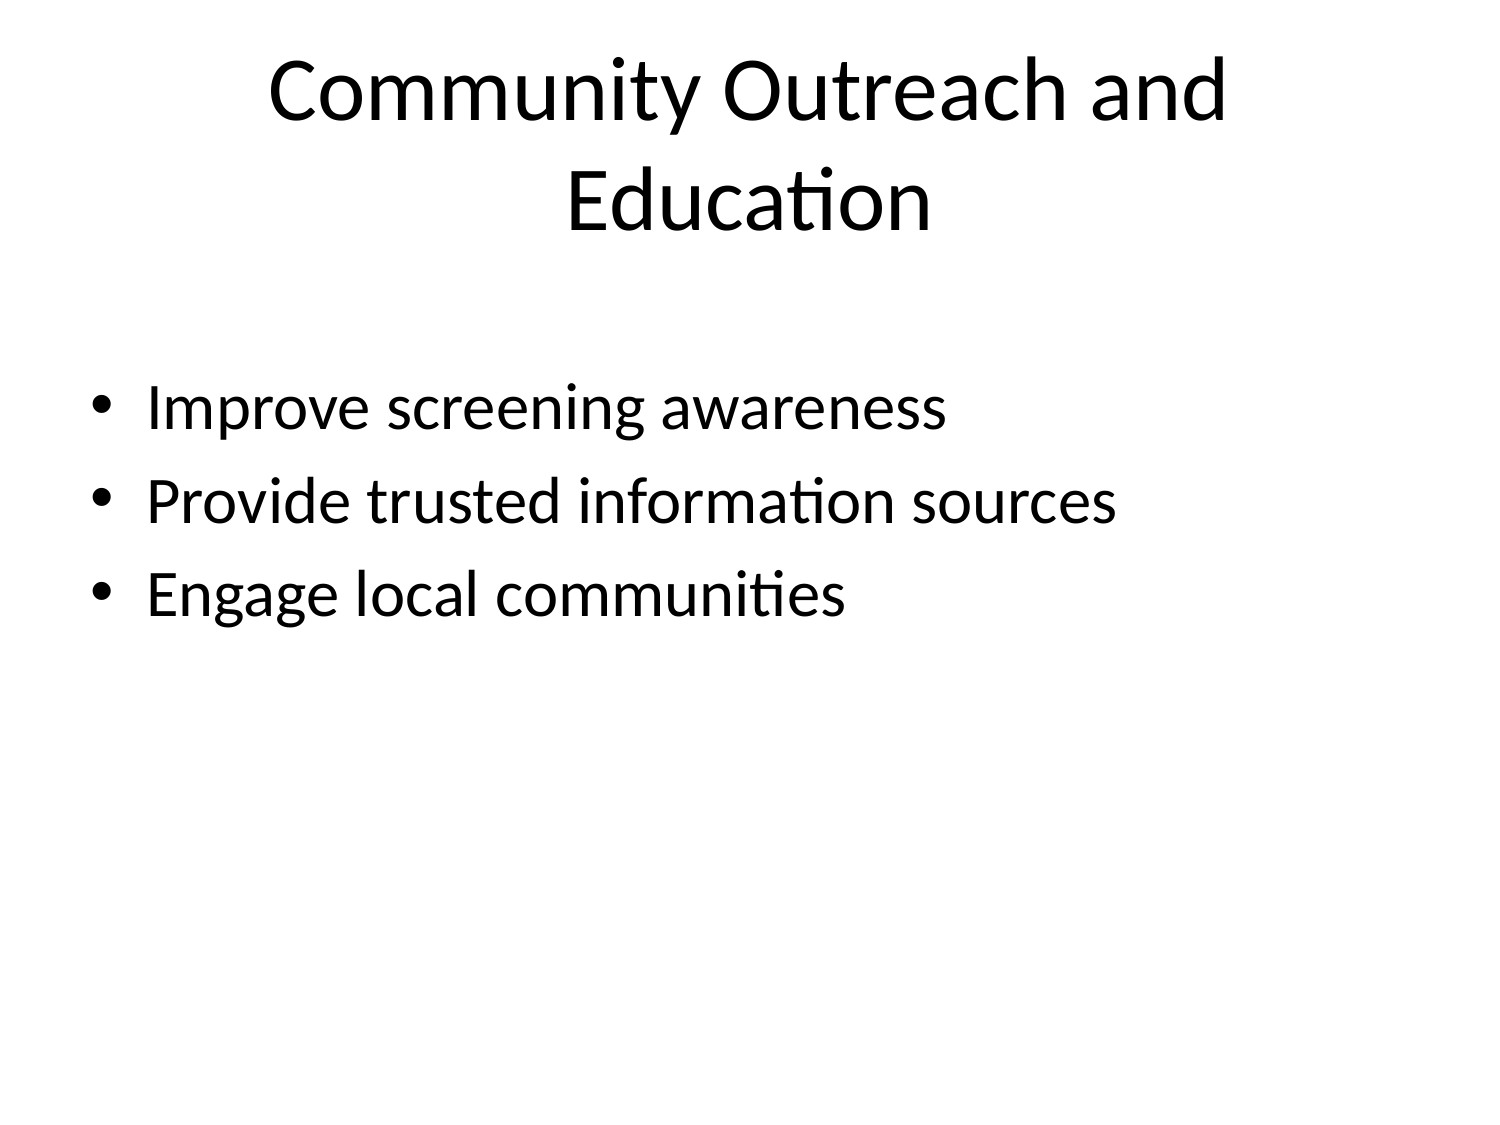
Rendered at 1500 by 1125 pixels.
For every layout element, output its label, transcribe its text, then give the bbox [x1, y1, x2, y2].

list Improve screening awareness Provide trusted information sources Engage local communities [75, 262, 1425, 1005]
title Community Outreach and Education [75, 45, 1425, 233]
